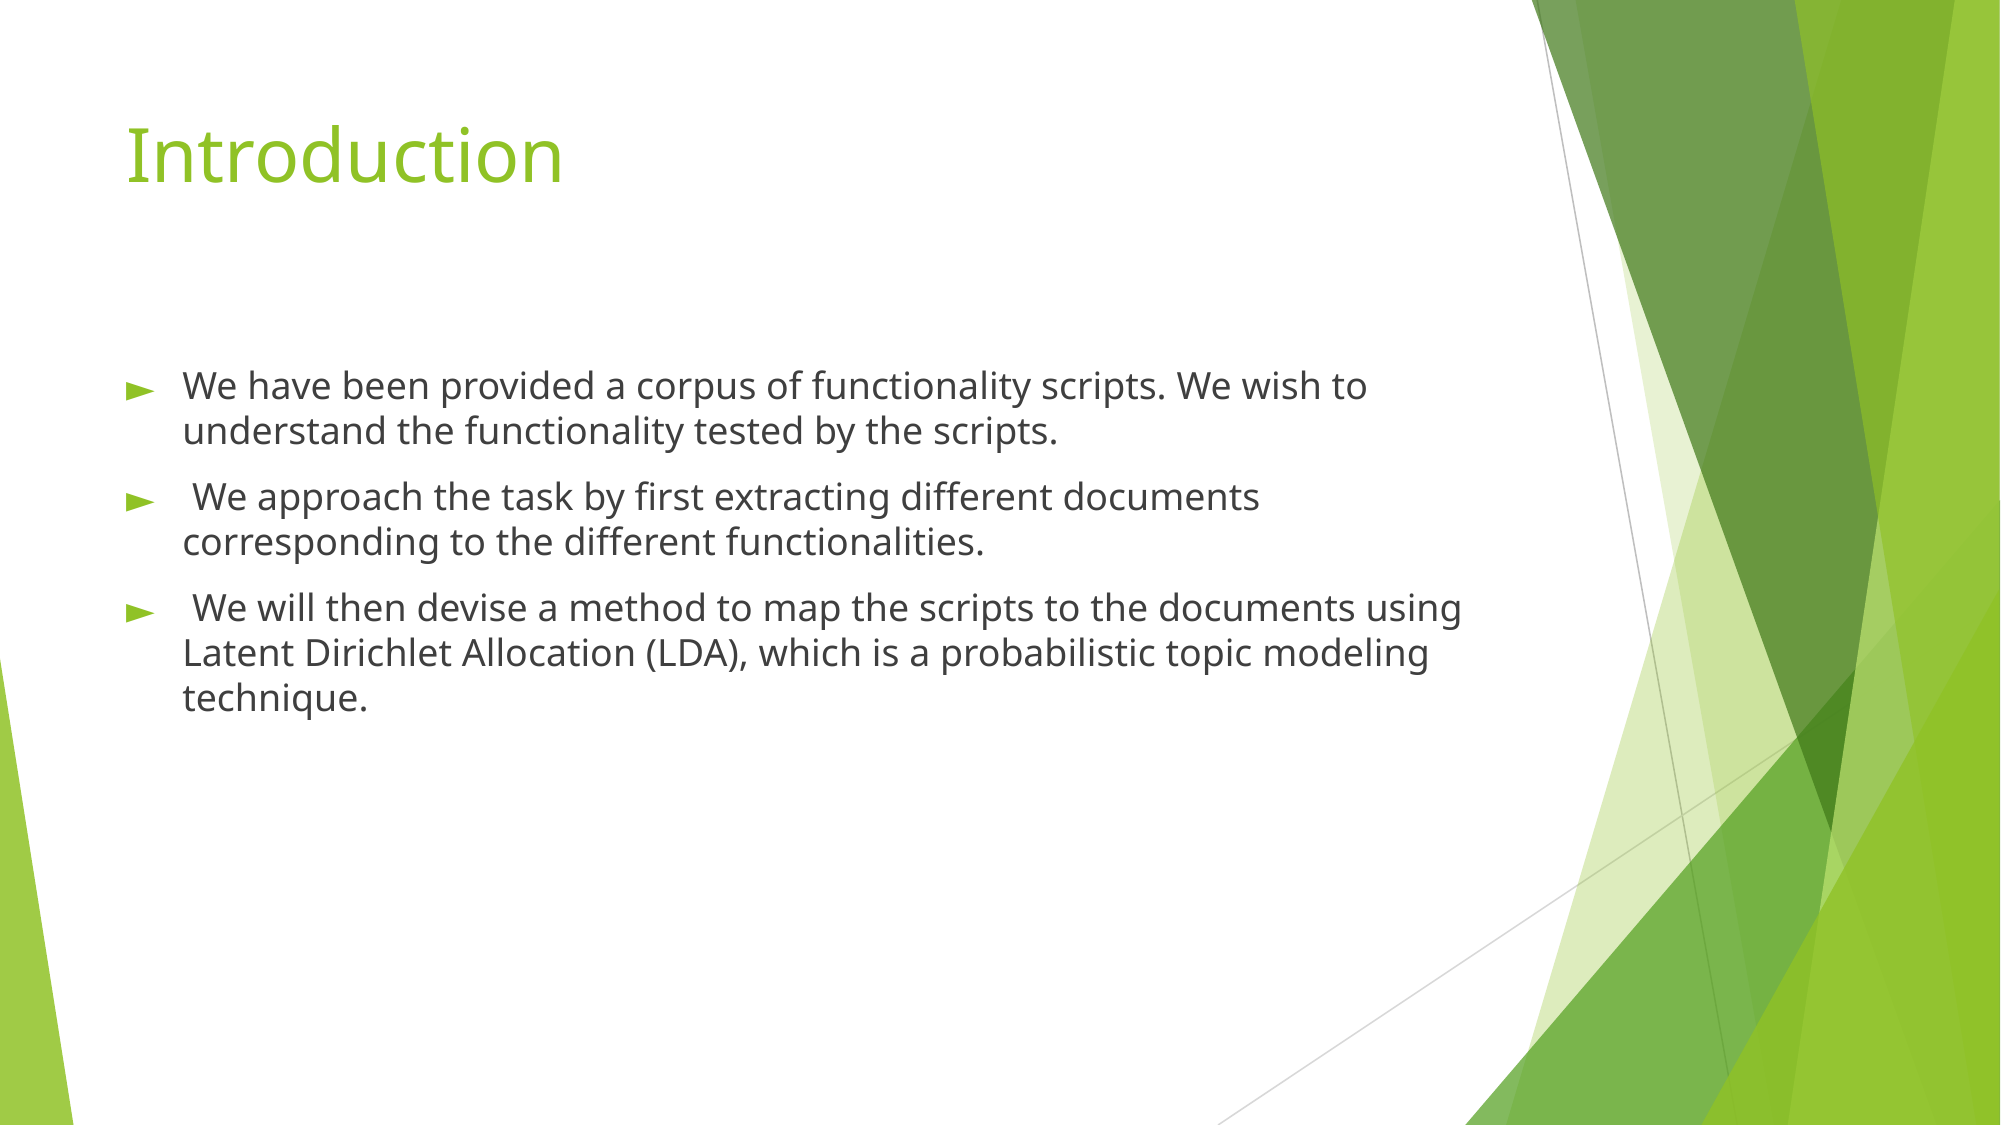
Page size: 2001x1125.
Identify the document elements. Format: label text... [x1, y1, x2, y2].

title Introduction [111, 99, 1522, 317]
list We have been provided a corpus of functionality scripts. We wish to understand the functionality tested by the scripts. We approach the task by first extracting different documents corresponding to the different functionalities. We will then devise a method to map the scripts to the documents using Latent Dirichlet Allocation (LDA), which is a probabilistic topic modeling technique. [111, 354, 1522, 992]
